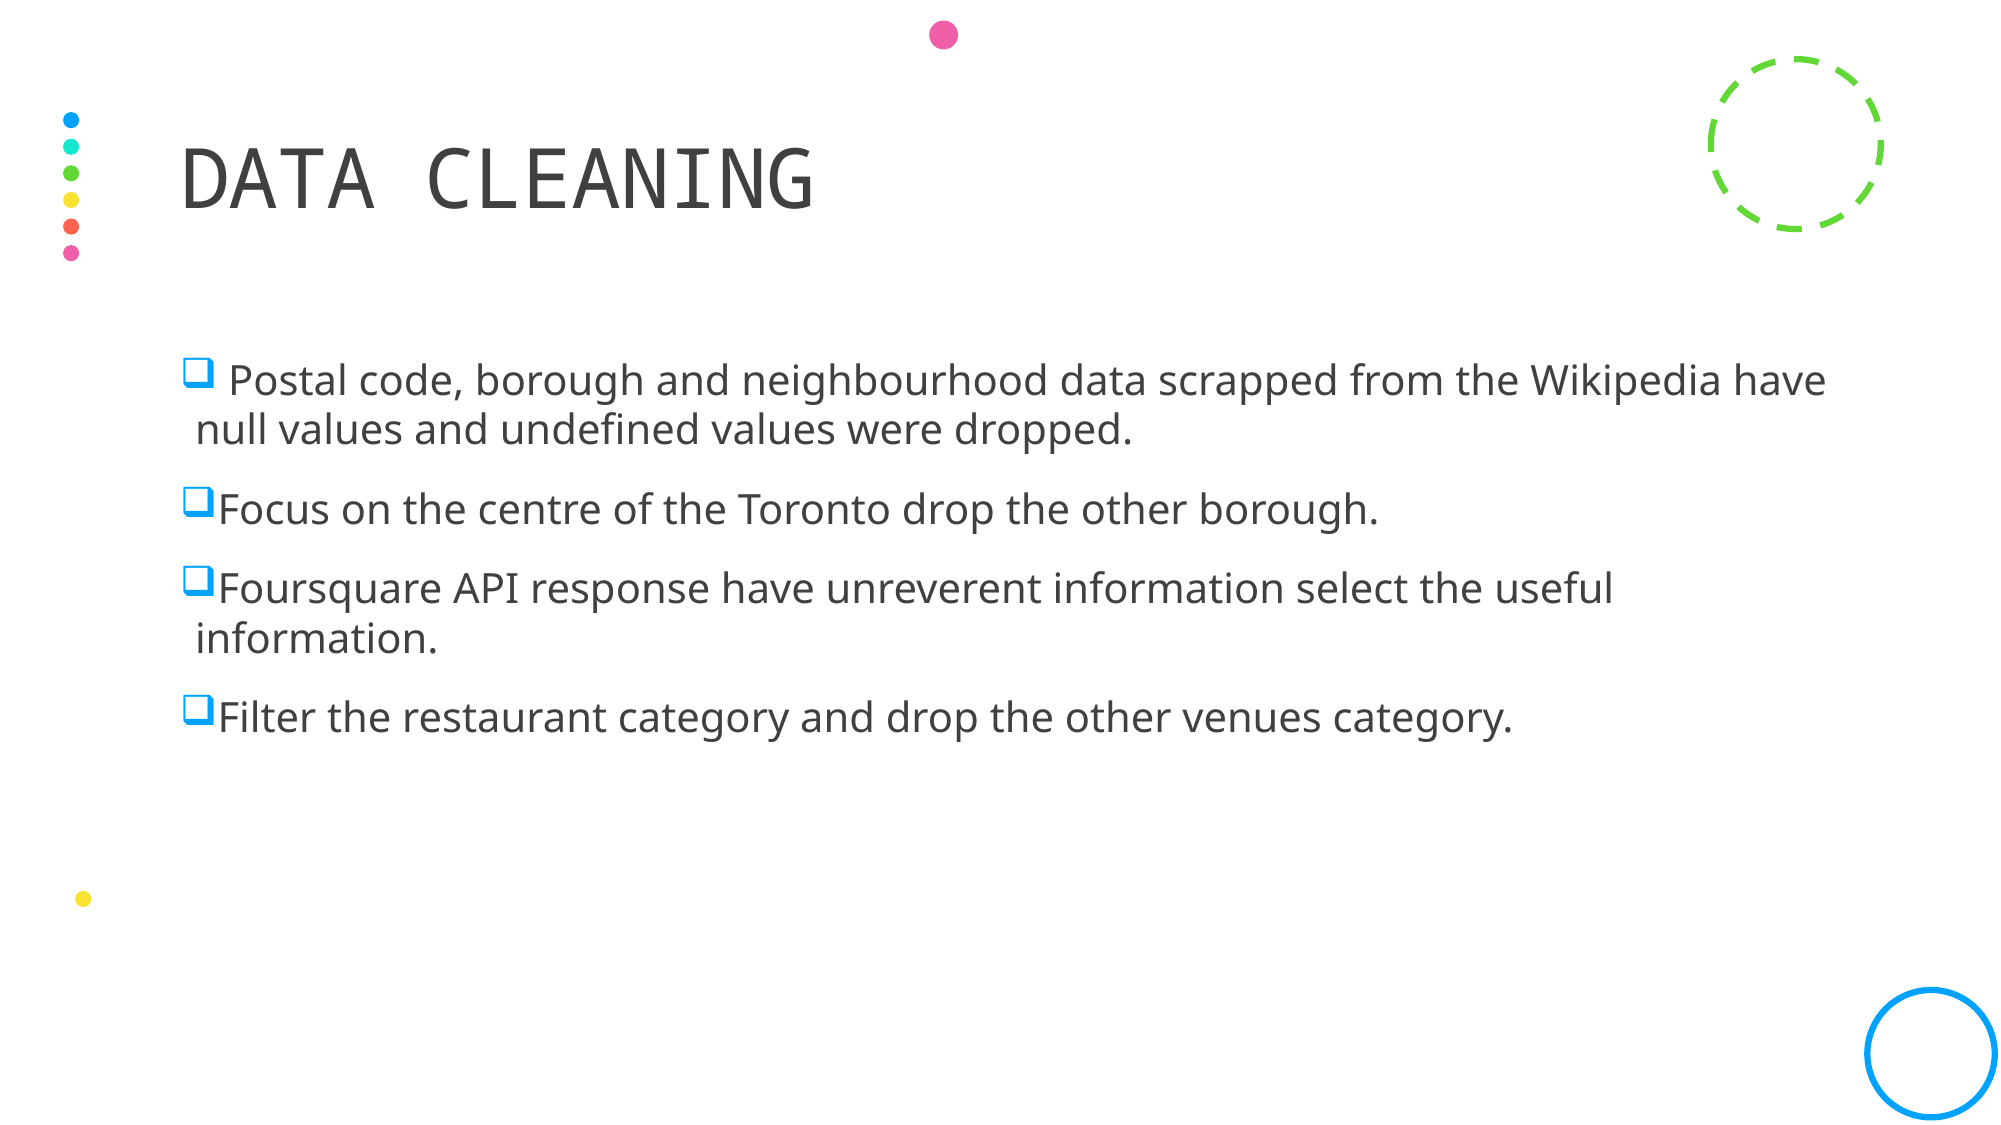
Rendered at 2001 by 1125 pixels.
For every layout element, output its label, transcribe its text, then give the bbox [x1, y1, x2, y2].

title Data cleaning [180, 69, 1830, 294]
list Postal code, borough and neighbourhood data scrapped from the Wikipedia have null values and undefined values were dropped. Focus on the centre of the Toronto drop the other borough. Foursquare API response have unreverent information select the useful information. Filter the restaurant category and drop the other venues category. [180, 345, 1830, 963]
